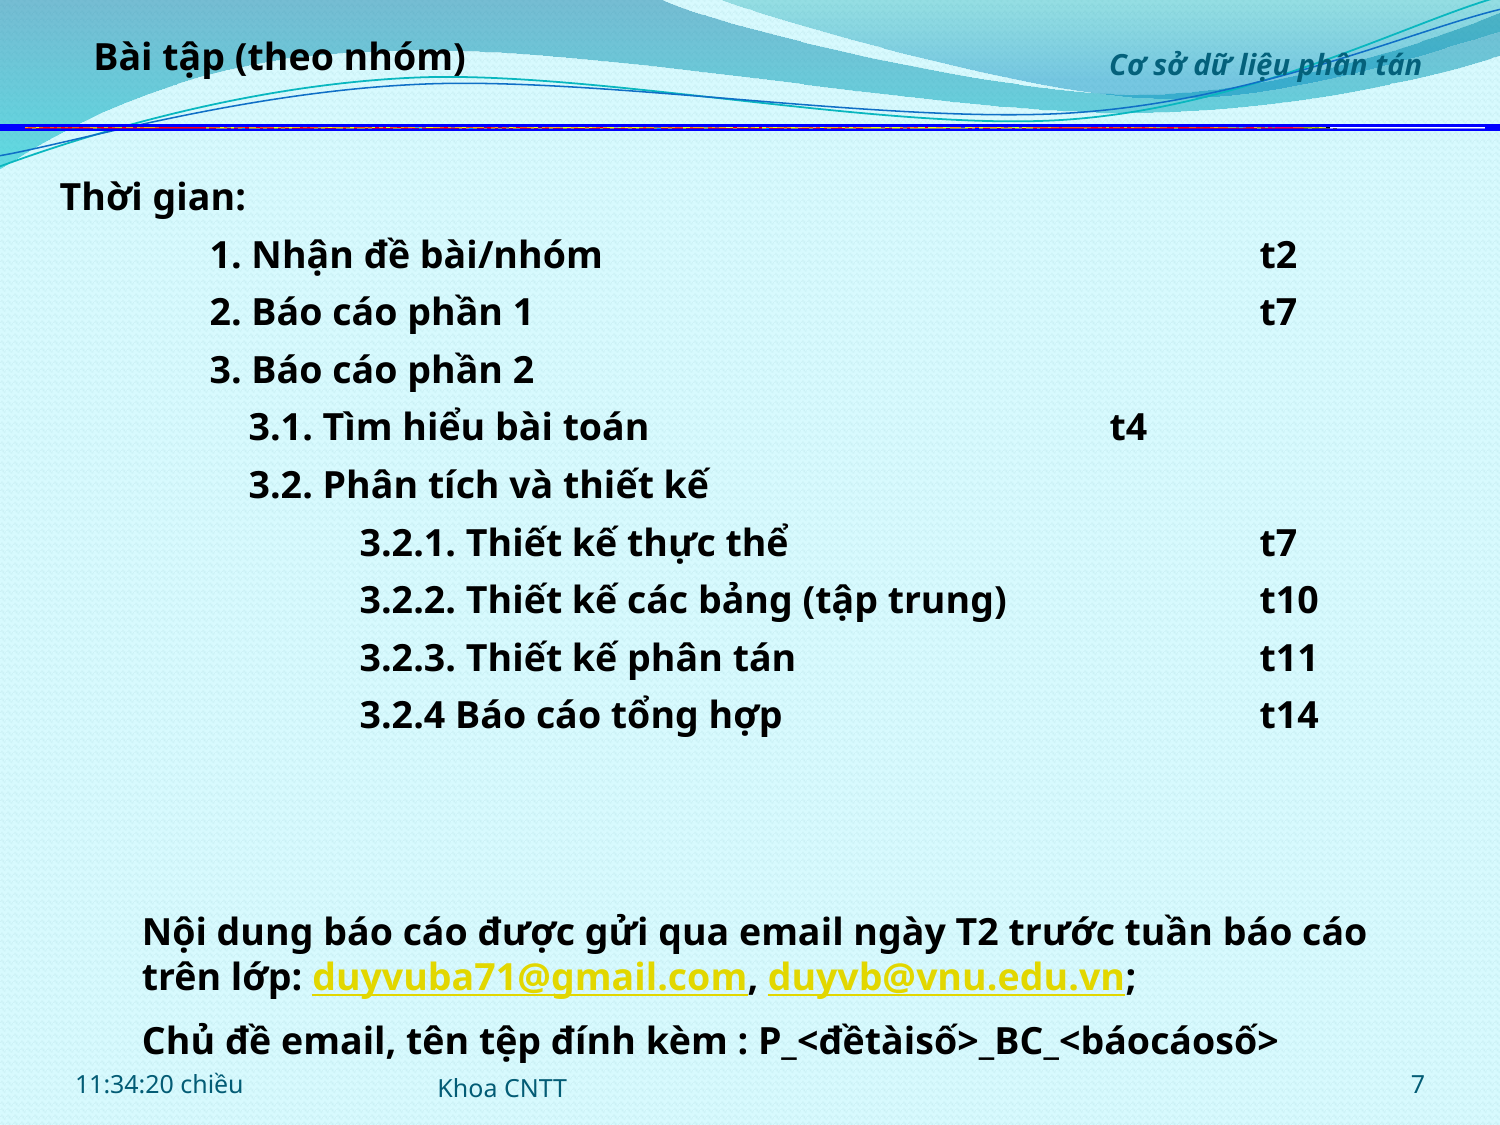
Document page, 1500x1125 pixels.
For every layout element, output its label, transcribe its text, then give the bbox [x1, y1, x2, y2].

text_box Cơ sở dữ liệu phân tán [849, 39, 1438, 89]
text_box Bài tập (theo nhóm) [78, 25, 482, 86]
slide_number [75, 1042, 425, 1103]
footer Khoa CNTT [437, 1070, 988, 1103]
slide_number 7 [1299, 1070, 1425, 1103]
picture [0, 124, 1500, 132]
text_box Thời gian: 1. Nhận đề bài/nhóm t2 2. Báo cáo phần 1 t7 3. Báo cáo phần 2 3.1. Tìm hiểu bài toán t4 3.2. Phân tích và thiết kế 3.2.1. Thiết kế thực thể t7 3.2.2. Thiết kế các bảng (tập trung) t10 3.2.3. Thiết kế phân tán t11 3.2.4 Báo cáo tổng hợp t14 [44, 165, 1463, 801]
text_box Nội dung báo cáo được gửi qua email ngày T2 trước tuần báo cáo trên lớp: duyvuba71@gmail.com, duyvb@vnu.edu.vn; Chủ đề email, tên tệp đính kèm : P_<đềtàisố>_BC_<báocáosố> [127, 900, 1438, 1070]
